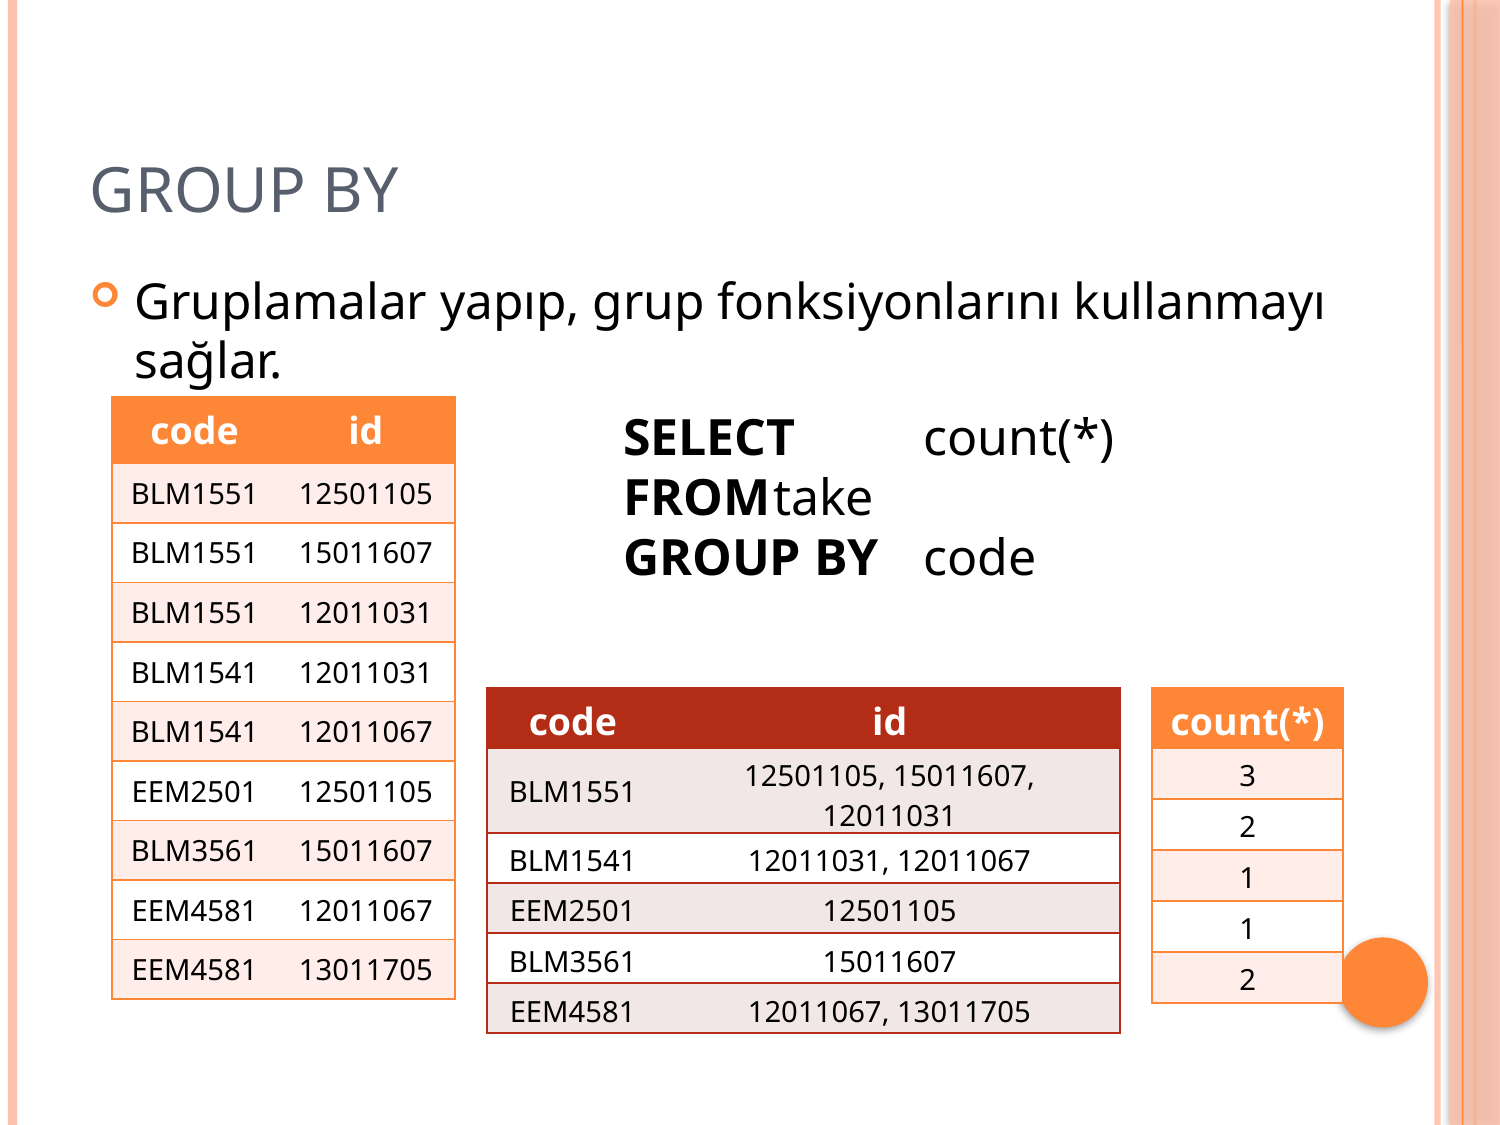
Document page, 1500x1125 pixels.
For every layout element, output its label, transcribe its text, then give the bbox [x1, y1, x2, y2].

table_cell EEM2501 [113, 762, 277, 820]
table_header count(*) [1153, 689, 1342, 747]
table_cell BLM3561 [113, 821, 277, 879]
table_cell 12501105 [659, 884, 1119, 932]
table_header code [488, 689, 659, 747]
table_cell 12011031 [277, 643, 454, 701]
text_box SELECT count(*) FROM take GROUP BY code [608, 397, 1365, 593]
table_cell 12011031, 12011067 [659, 834, 1119, 882]
title GROUP BY [75, 45, 1300, 233]
table_cell BLM1541 [488, 834, 659, 882]
table_cell BLM1551 [488, 749, 659, 832]
table_header id [277, 398, 454, 462]
table_cell BLM1541 [113, 643, 277, 701]
table_cell 2 [1153, 800, 1342, 849]
table_cell 12011067 [277, 702, 454, 760]
table_cell 2 [1154, 954, 1341, 1001]
list Gruplamalar yapıp, grup fonksiyonlarını kullanmayı sağlar. [75, 262, 1344, 398]
table_cell 15011607 [277, 524, 454, 582]
table_cell EEM4581 [113, 940, 277, 998]
table_cell 12501105, 15011607, 12011031 [659, 749, 1119, 832]
table_cell BLM3561 [488, 934, 659, 982]
table_cell EEM2501 [488, 884, 659, 932]
table_cell BLM1541 [113, 702, 277, 760]
table_cell 1 [1153, 902, 1342, 951]
table_cell BLM1551 [113, 583, 277, 641]
table_cell EEM4581 [113, 881, 277, 939]
table_header code [113, 398, 277, 462]
table_header id [659, 689, 1119, 747]
table_cell 3 [1153, 749, 1342, 798]
table_cell 15011607 [659, 934, 1119, 982]
table_cell BLM1551 [113, 464, 277, 522]
table_cell 12011067, 13011705 [659, 984, 1119, 1032]
table_cell BLM1551 [113, 524, 277, 582]
table_cell 12011067 [277, 881, 454, 939]
table_cell 12501105 [277, 464, 454, 522]
table_cell EEM4581 [488, 984, 659, 1032]
table_cell 1 [1153, 851, 1342, 900]
table_cell 13011705 [277, 940, 454, 998]
table_cell 15011607 [277, 821, 454, 879]
table_cell 12011031 [277, 583, 454, 641]
table_cell 12501105 [277, 762, 454, 820]
